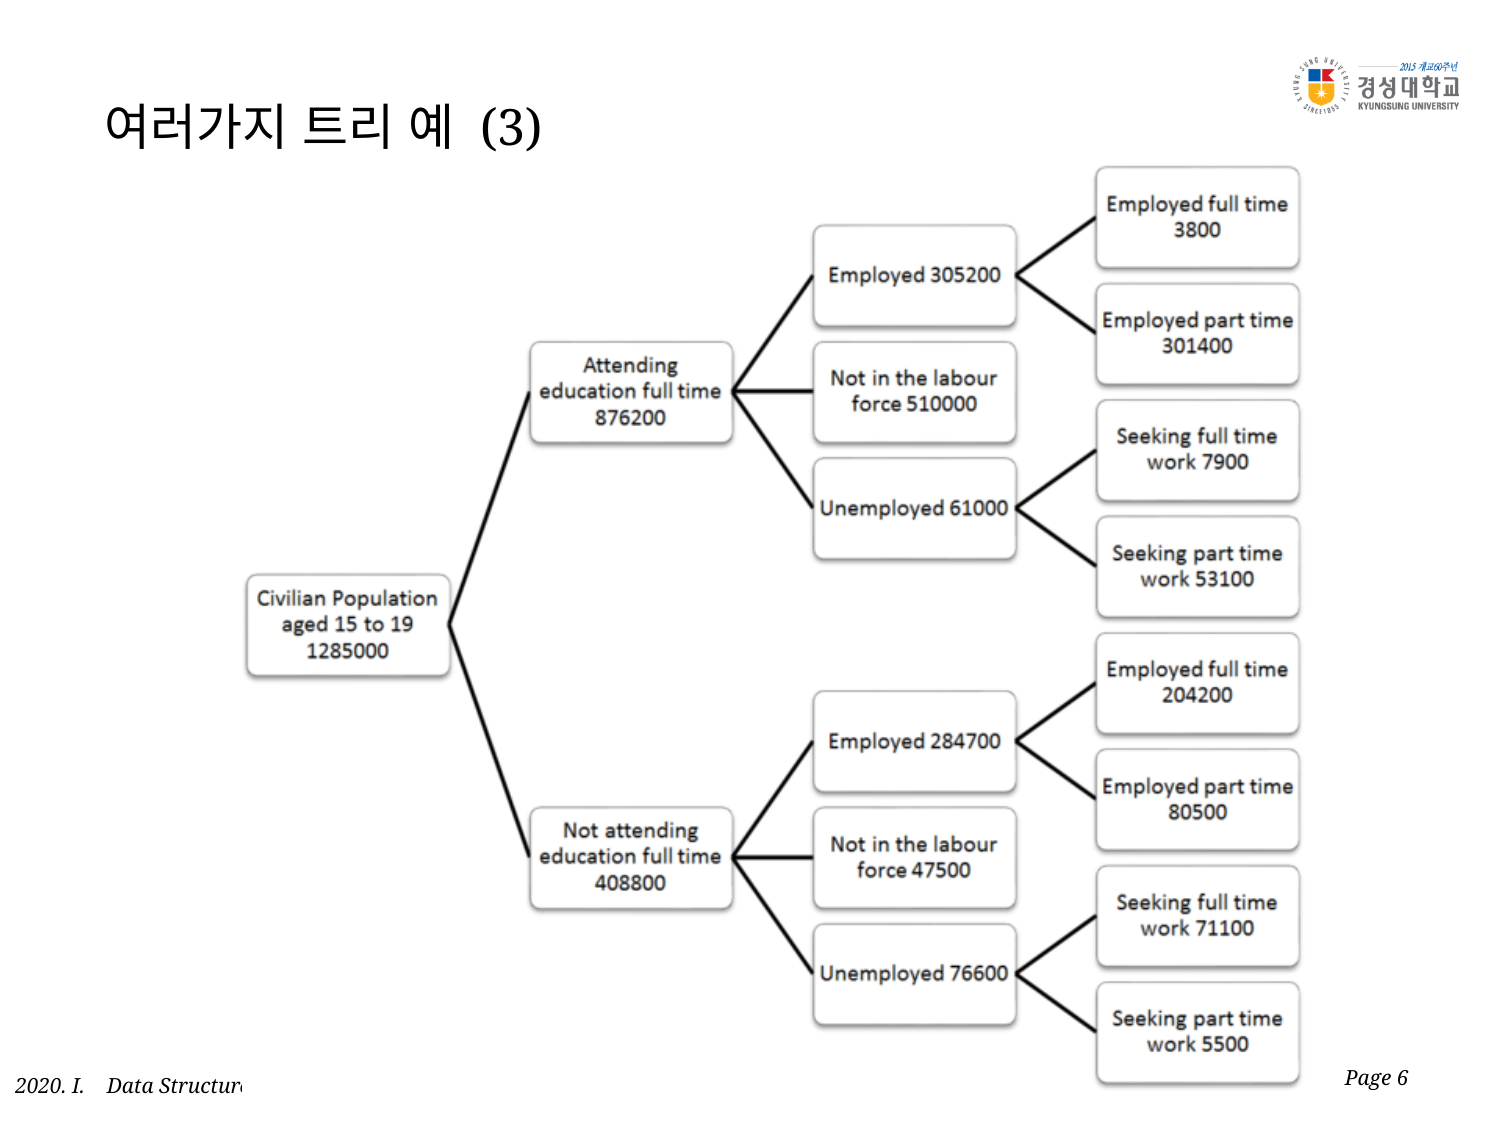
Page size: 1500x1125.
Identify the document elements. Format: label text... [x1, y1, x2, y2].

slide_number Page 6 [1310, 1024, 1424, 1101]
picture [1293, 57, 1459, 114]
title 여러가지 트리 예 (3) [89, 54, 1235, 197]
picture [241, 160, 1307, 1099]
